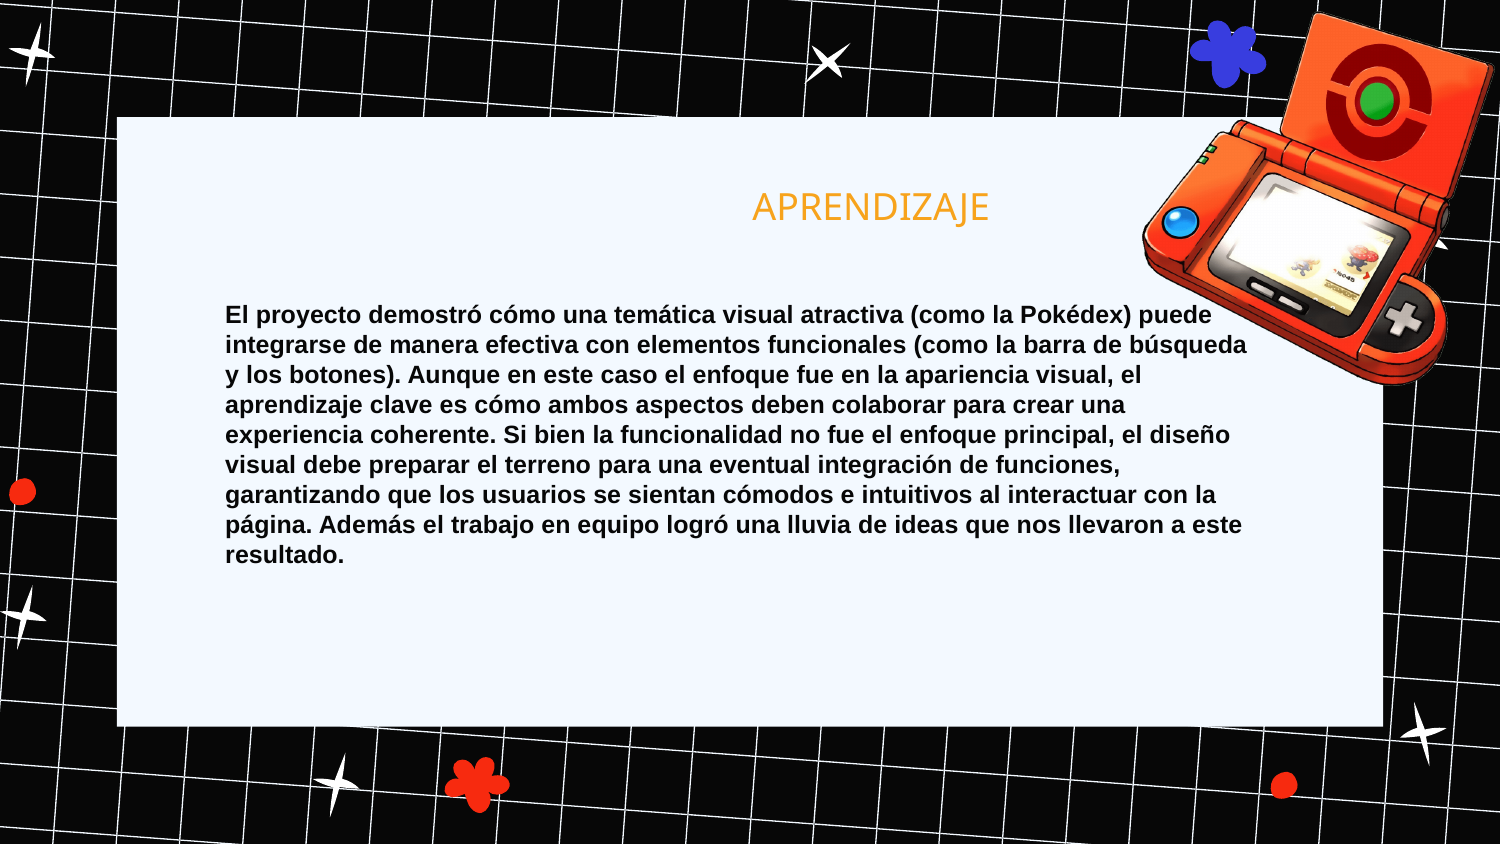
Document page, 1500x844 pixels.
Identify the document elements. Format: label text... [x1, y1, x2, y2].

picture [1142, 11, 1496, 386]
title APRENDIZAJE [626, 136, 1006, 275]
text_box [116, 117, 1384, 727]
subtitle El proyecto demostró cómo una temática visual atractiva (como la Pokédex) puede integrarse de manera efectiva con elementos funcionales (como la barra de búsqueda y los botones). Aunque en este caso el enfoque fue en la apariencia visual, el aprendizaje clave es cómo ambos aspectos deben colaborar para crear una experiencia coherente. Si bien la funcionalidad no fue el enfoque principal, el diseño visual debe preparar el terreno para una eventual integración de funciones, garantizando que los usuarios se sientan cómodos e intuitivos al interactuar con la página. Además el trabajo en equipo logró una lluvia de ideas que nos llevaron a este resultado. [210, 366, 1269, 501]
